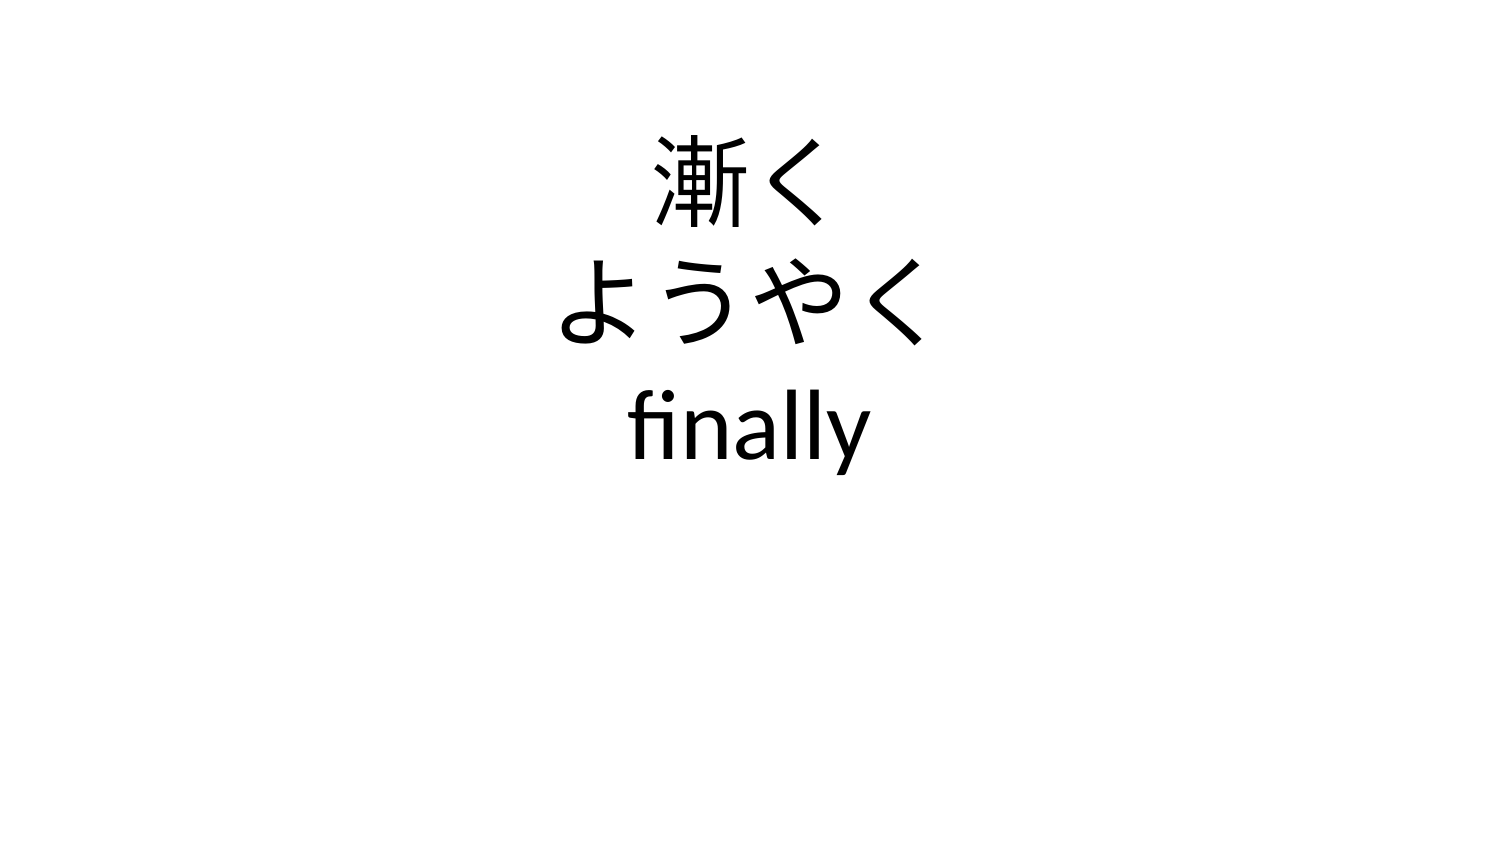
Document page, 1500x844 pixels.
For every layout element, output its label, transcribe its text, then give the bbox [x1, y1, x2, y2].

text_box 漸く ようやく finally [0, 149, 1500, 450]
